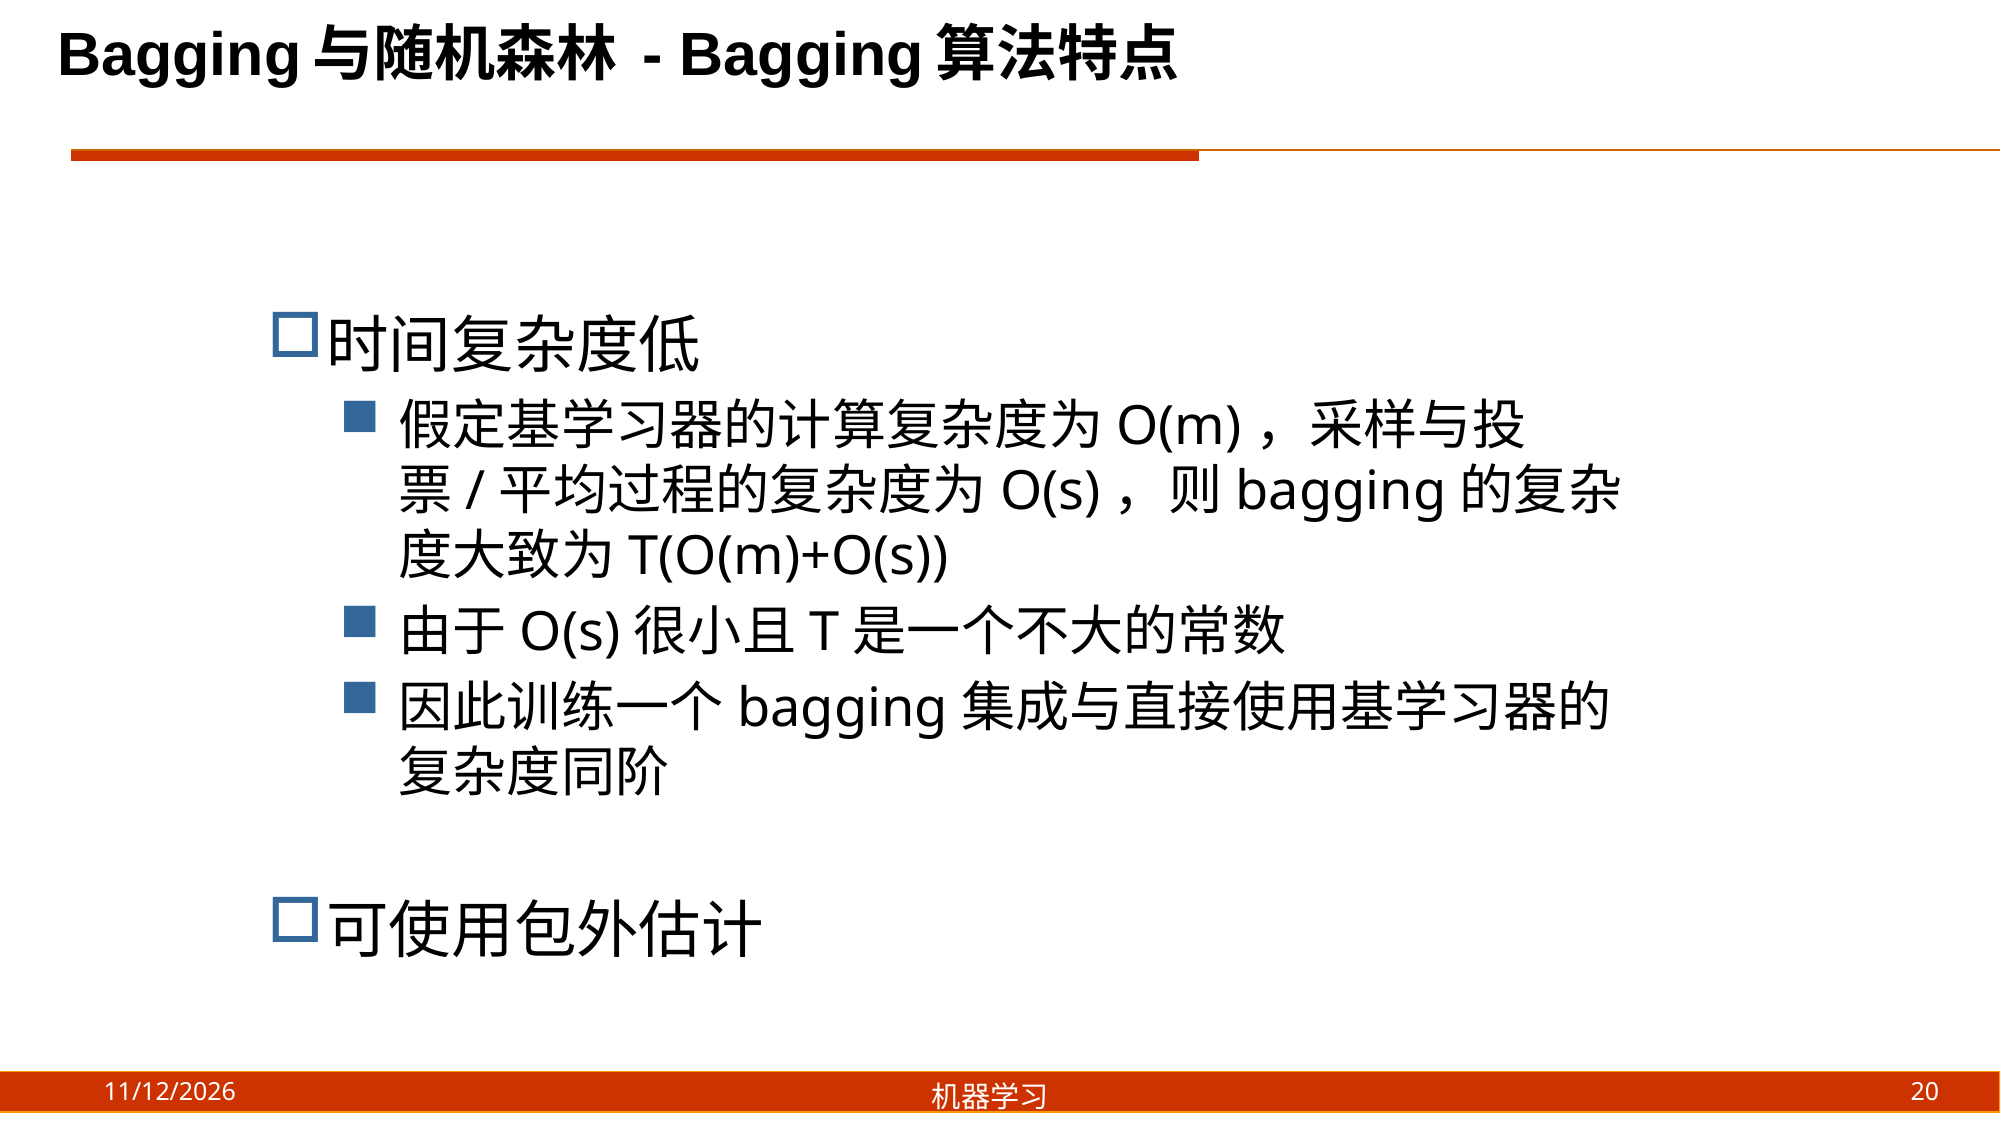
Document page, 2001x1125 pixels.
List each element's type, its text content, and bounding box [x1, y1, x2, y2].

slide_number 20 [1505, 1074, 1940, 1113]
text_box 时间复杂度低 假定基学习器的计算复杂度为O(m)，采样与投票/平均过程的复杂度为O(s)，则bagging的复杂度大致为T(O(m)+O(s)) 由于O(s)很小且T是一个不大的常数 因此训练一个bagging集成与直接使用基学习器的复杂度同阶 可使用包外估计 [234, 297, 1649, 781]
text_box Bagging与随机森林 - Bagging算法特点 [42, 7, 1337, 135]
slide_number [103, 1074, 538, 1115]
